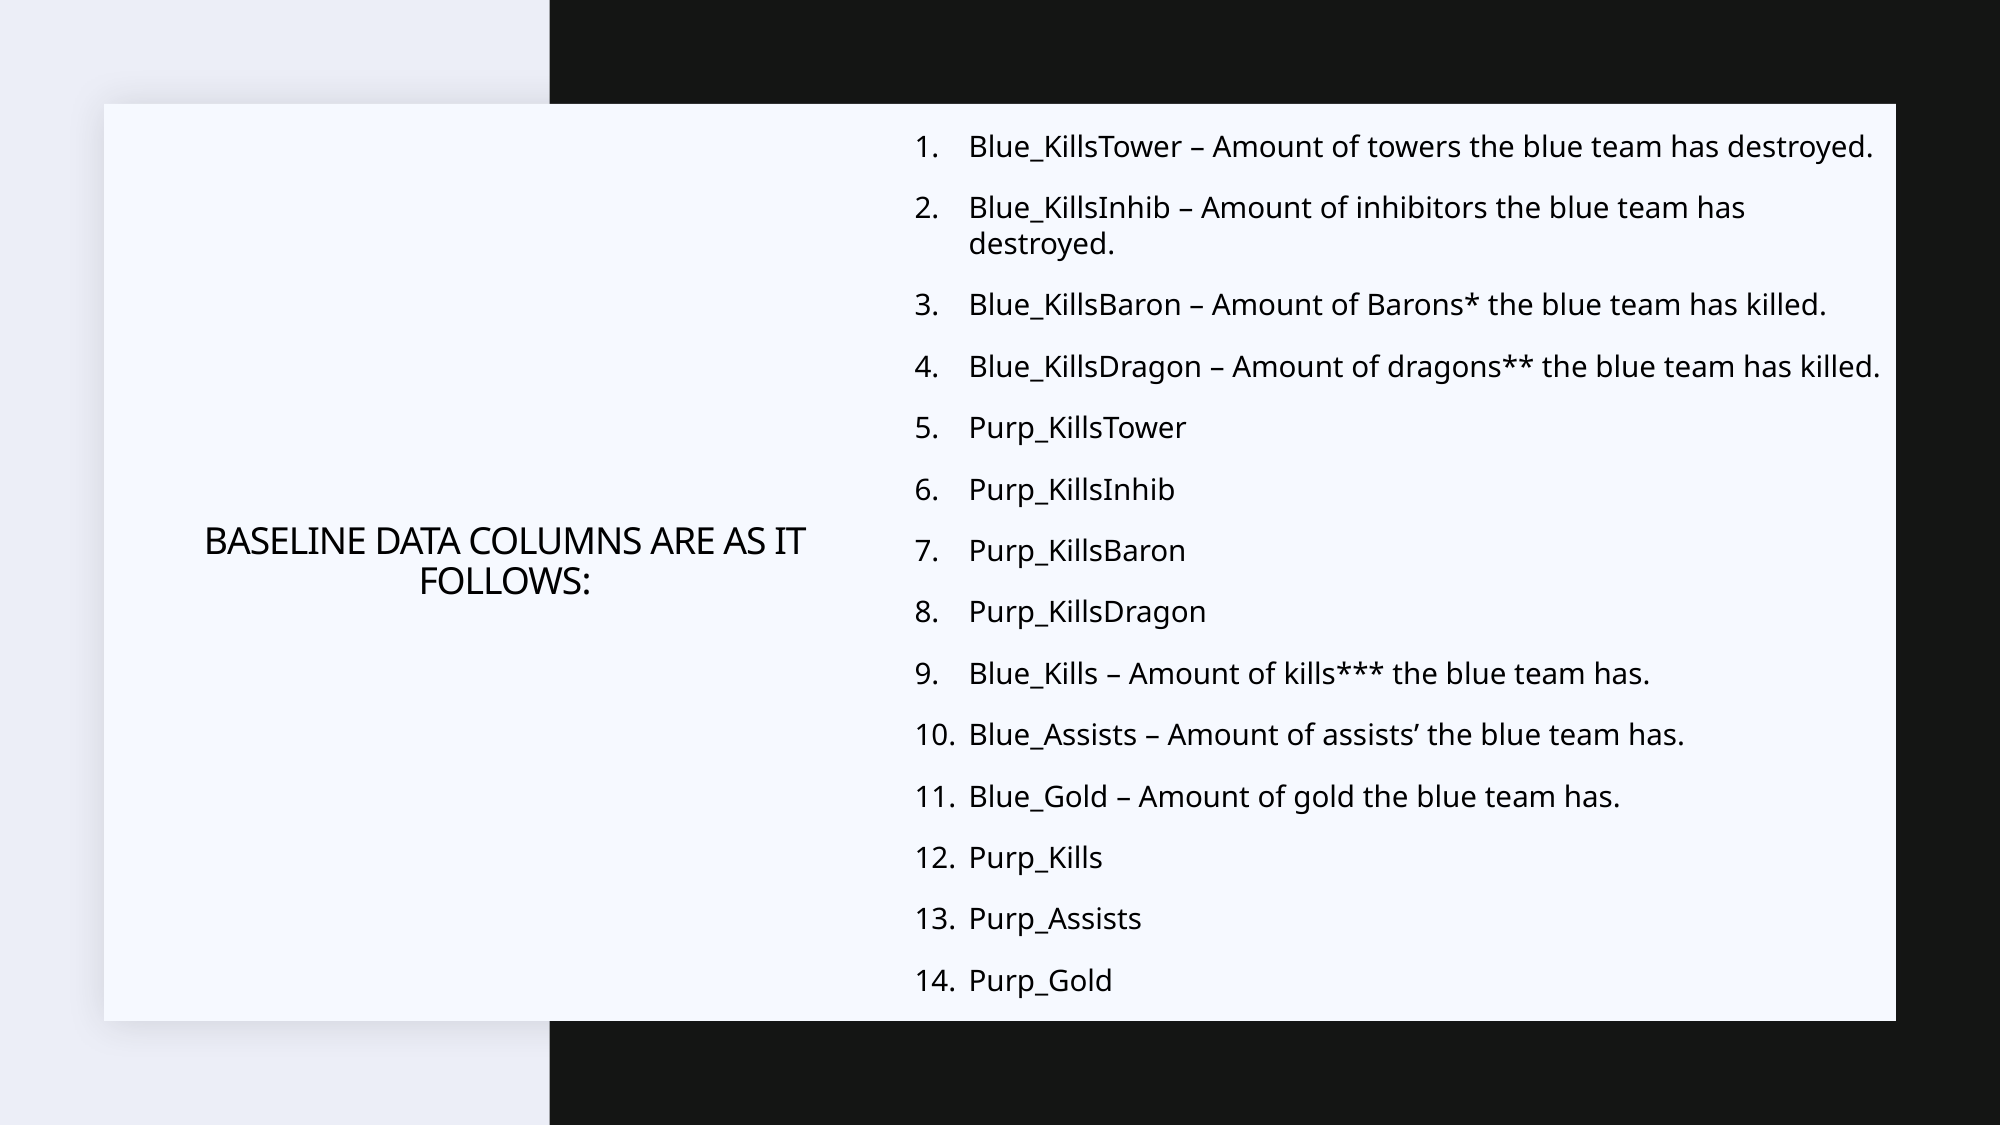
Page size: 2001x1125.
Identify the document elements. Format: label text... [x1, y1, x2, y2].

list Blue_KillsTower – Amount of towers the blue team has destroyed. Blue_KillsInhib – Amount of inhibitors the blue team has destroyed. Blue_KillsBaron – Amount of Barons* the blue team has killed. Blue_KillsDragon – Amount of dragons** the blue team has killed. Purp_KillsTower Purp_KillsInhib Purp_KillsBaron Purp_KillsDragon Blue_Kills – Amount of kills*** the blue team has. Blue_Assists – Amount of assists’ the blue team has. Blue_Gold – Amount of gold the blue team has. Purp_Kills Purp_Assists Purp_Gold [914, 103, 1896, 1021]
title Baseline data columns are as it follows: [104, 514, 906, 611]
